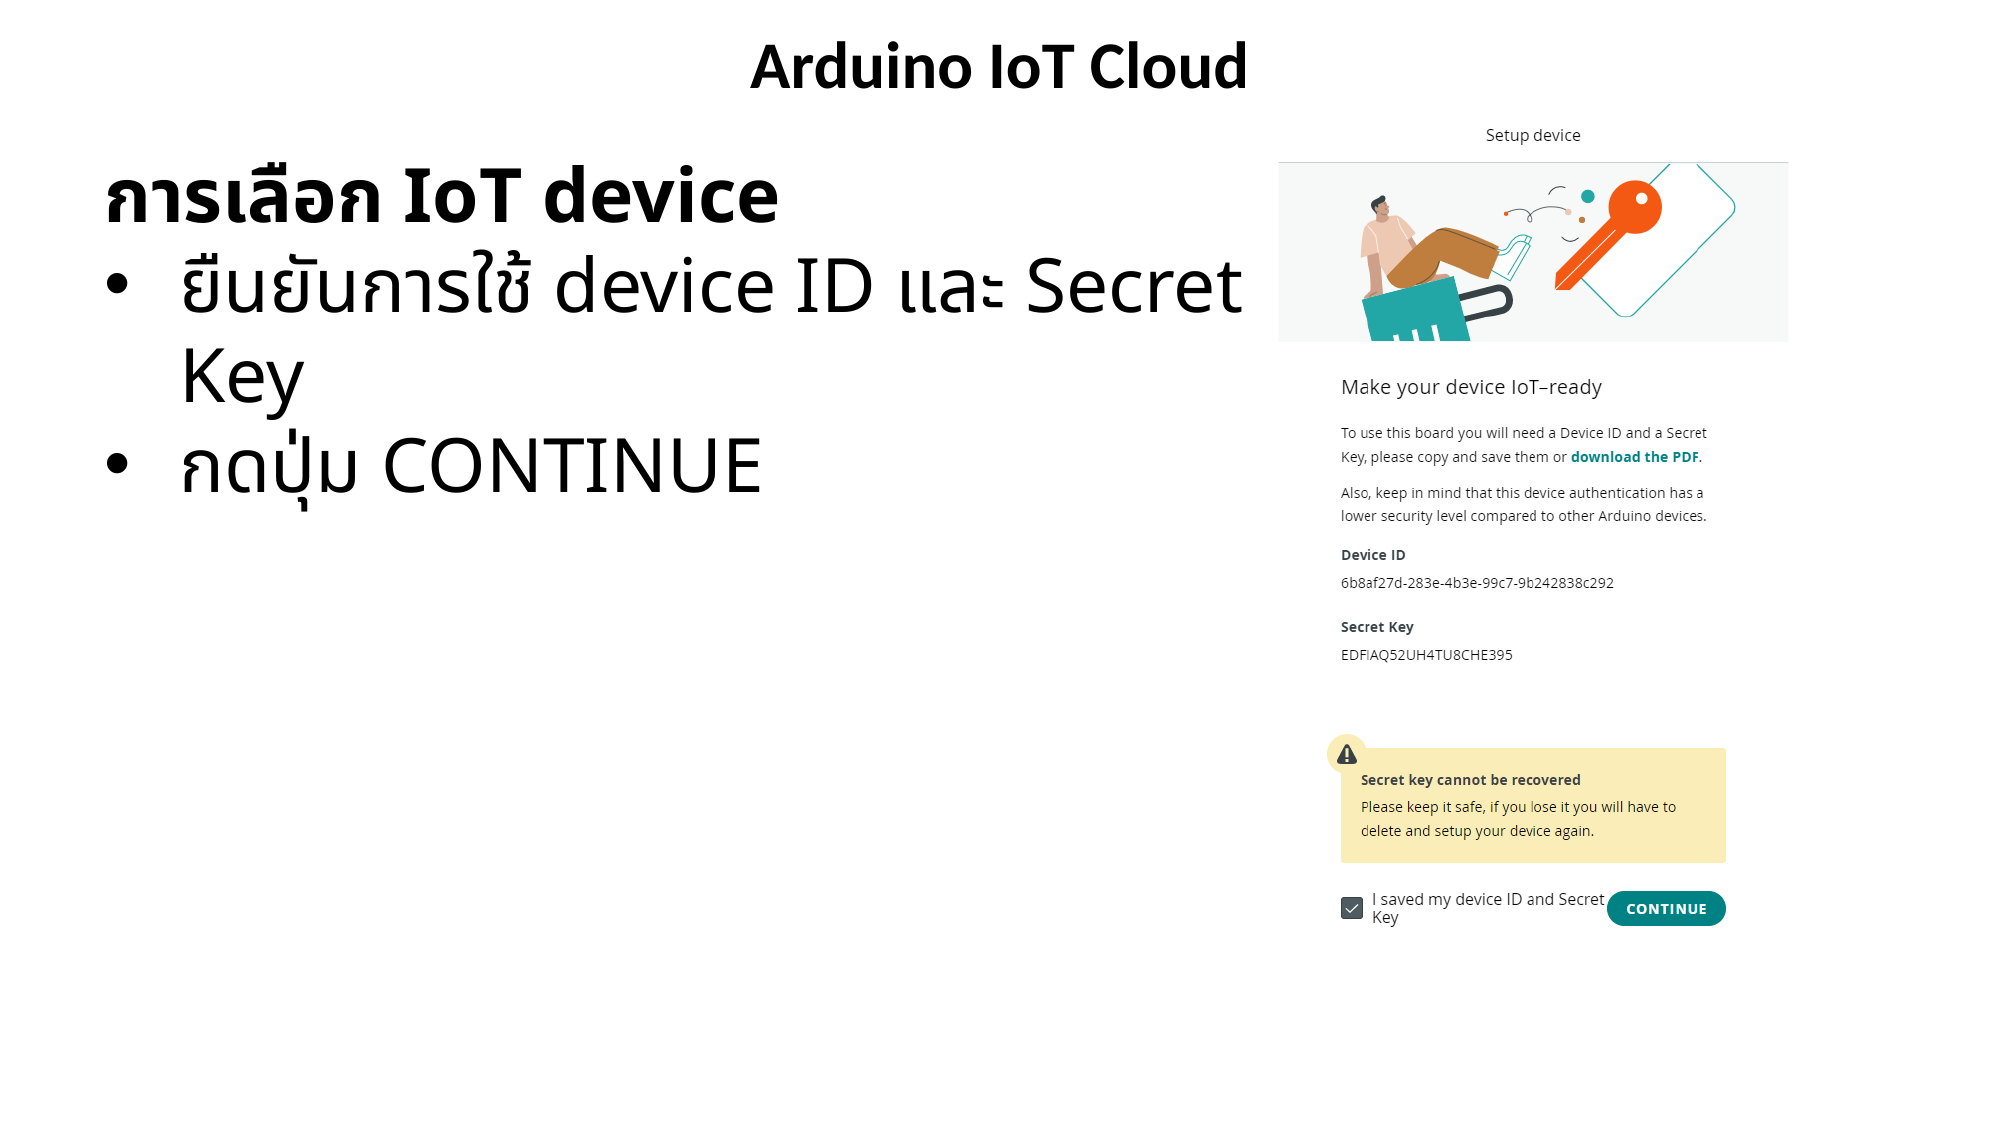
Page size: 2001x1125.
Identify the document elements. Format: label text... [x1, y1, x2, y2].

text_box Arduino IoT Cloud [735, 14, 1265, 109]
picture [1278, 109, 1789, 998]
text_box การเลือก IoT device ยืนยันการใช้ device ID และ Secret Key กดปุ่ม CONTINUE [89, 140, 1278, 606]
